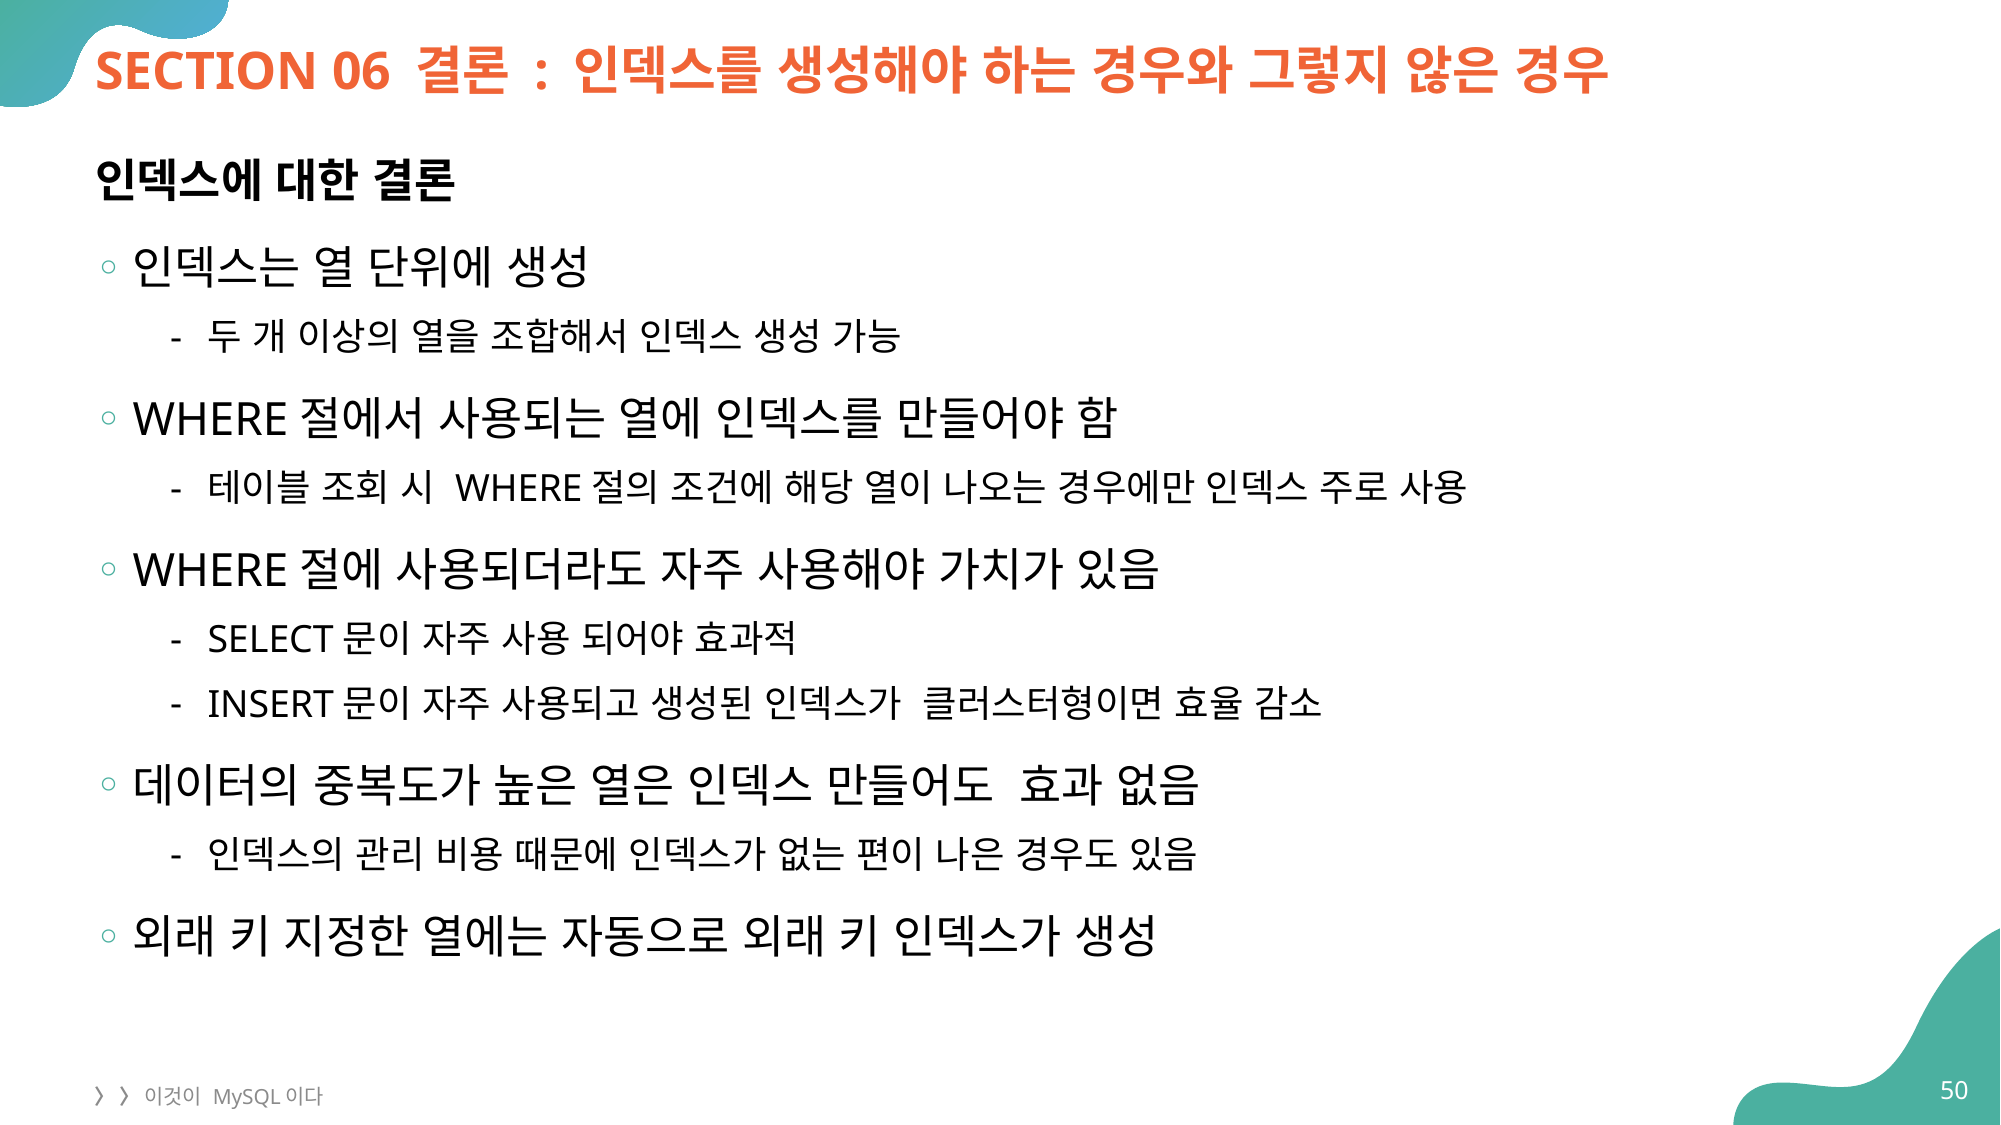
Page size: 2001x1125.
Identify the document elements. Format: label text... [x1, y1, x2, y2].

list 인덱스에 대한 결론 인덱스는 열 단위에 생성 두 개 이상의 열을 조합해서 인덱스 생성 가능 WHERE절에서 사용되는 열에 인덱스를 만들어야 함 테이블 조회 시 WHERE절의 조건에 해당 열이 나오는 경우에만 인덱스 주로 사용 WHERE절에 사용되더라도 자주 사용해야 가치가 있음 SELECT문이 자주 사용 되어야 효과적 INSERT문이 자주 사용되고 생성된 인덱스가 클러스터형이면 효율 감소 데이터의 중복도가 높은 열은 인덱스 만들어도 효과 없음 인덱스의 관리 비용 때문에 인덱스가 없는 편이 나은 경우도 있음 외래 키 지정한 열에는 자동으로 외래 키 인덱스가 생성 [79, 133, 1931, 1062]
footer 〉 〉 이것이 MySQL이다 [79, 1078, 755, 1114]
title SECTION 06 결론 : 인덱스를 생성해야 하는 경우와 그렇지 않은 경우 [79, 17, 1931, 128]
slide_number 50 [1917, 1061, 1984, 1122]
